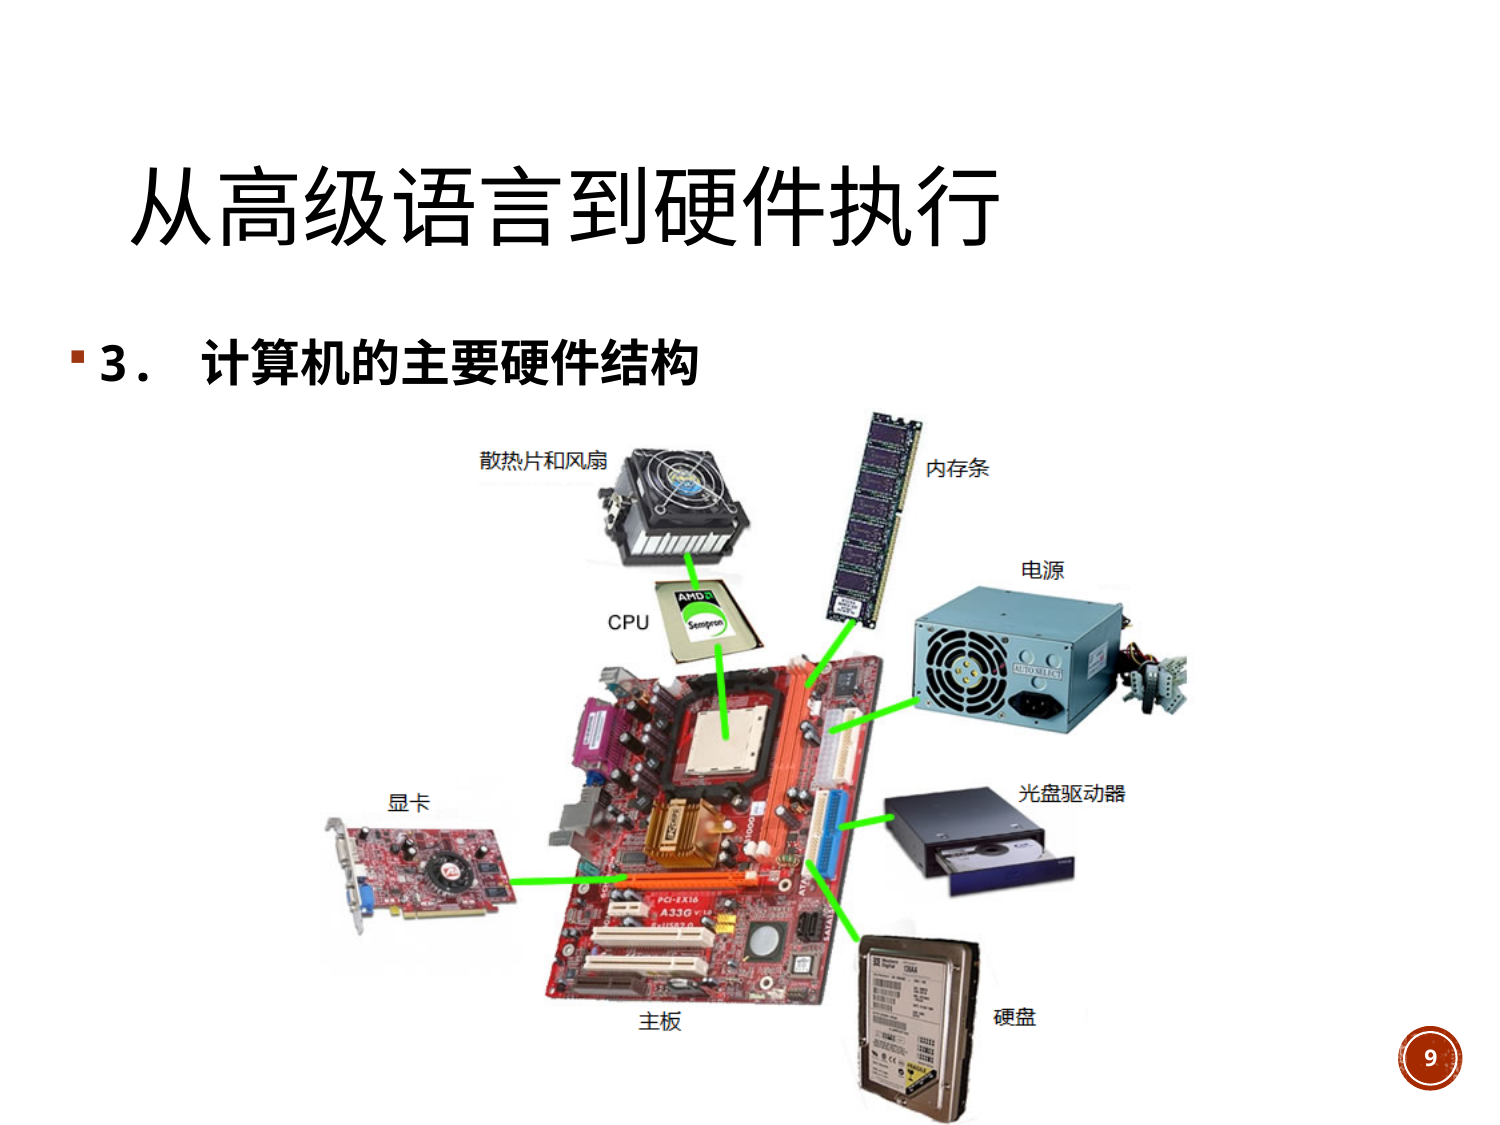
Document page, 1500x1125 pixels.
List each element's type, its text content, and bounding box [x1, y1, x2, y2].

picture [277, 408, 1199, 1125]
title 从高级语言到硬件执行 [112, 79, 1388, 331]
list 3. 计算机的主要硬件结构 [53, 331, 1469, 1006]
slide_number 9 [1391, 1028, 1471, 1089]
